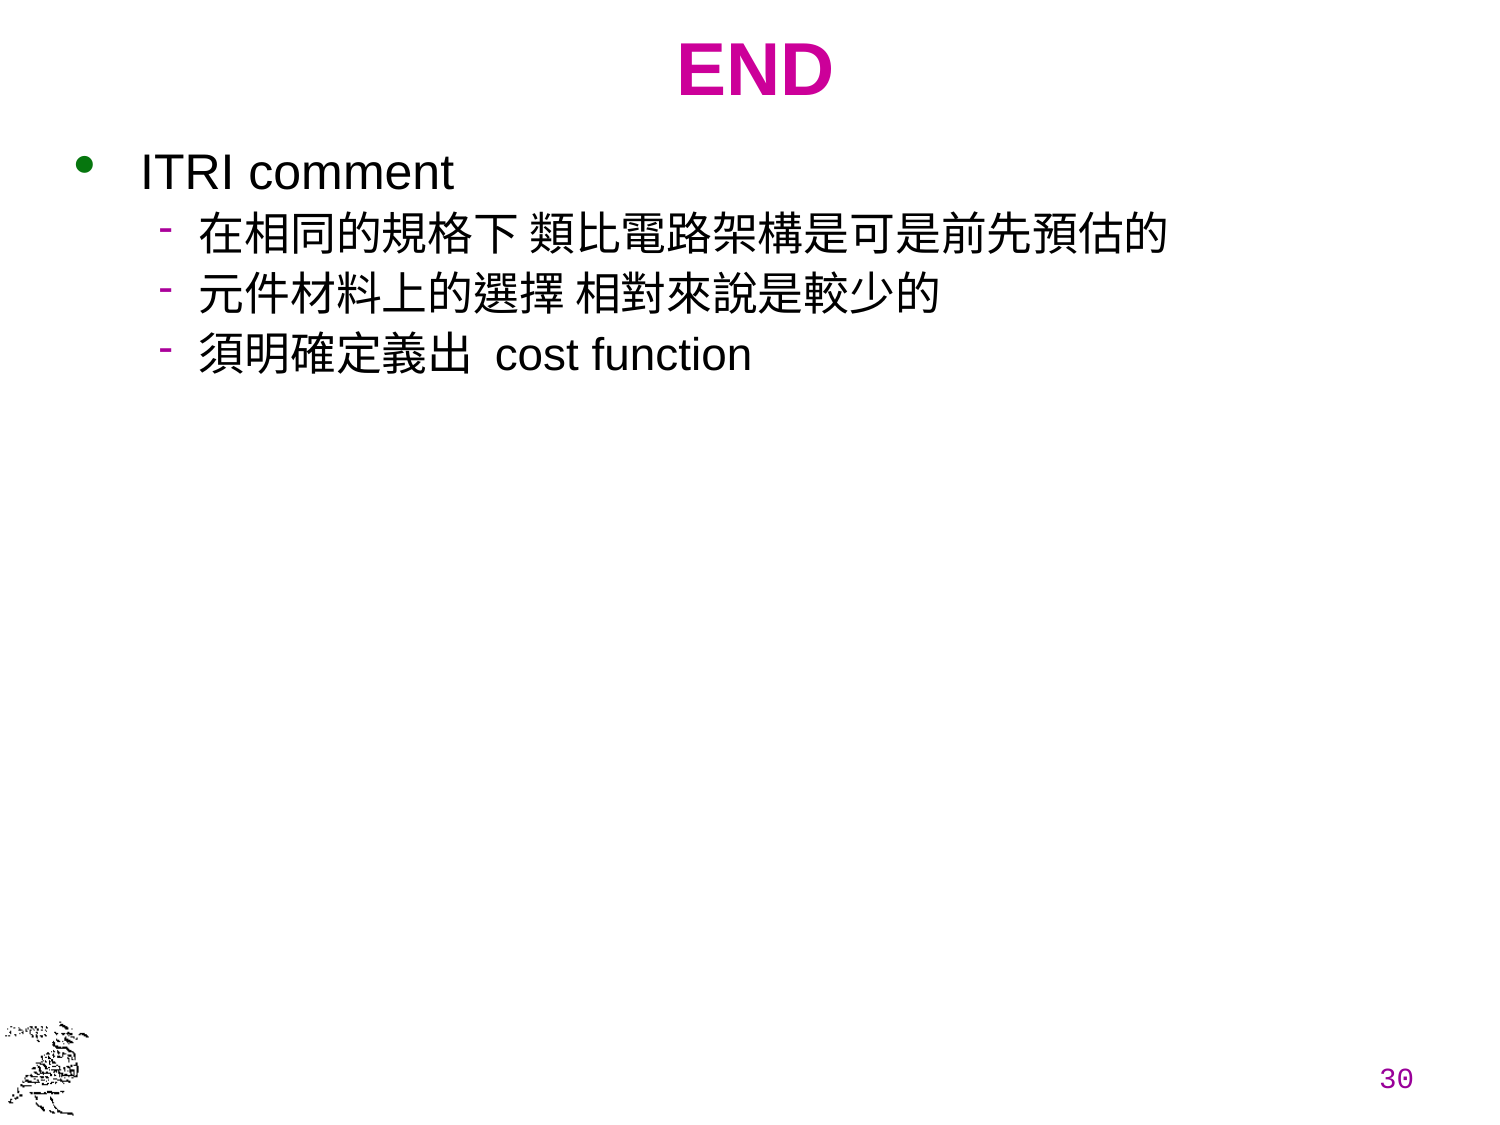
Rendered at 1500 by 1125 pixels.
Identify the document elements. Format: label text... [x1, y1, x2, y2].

slide_number 30 [1160, 1056, 1430, 1125]
list ITRI comment 在相同的規格下 類比電路架構是可是前先預估的 元件材料上的選擇 相對來說是較少的 須明確定義出 cost function [61, 137, 1446, 1015]
title END [62, 24, 1450, 119]
